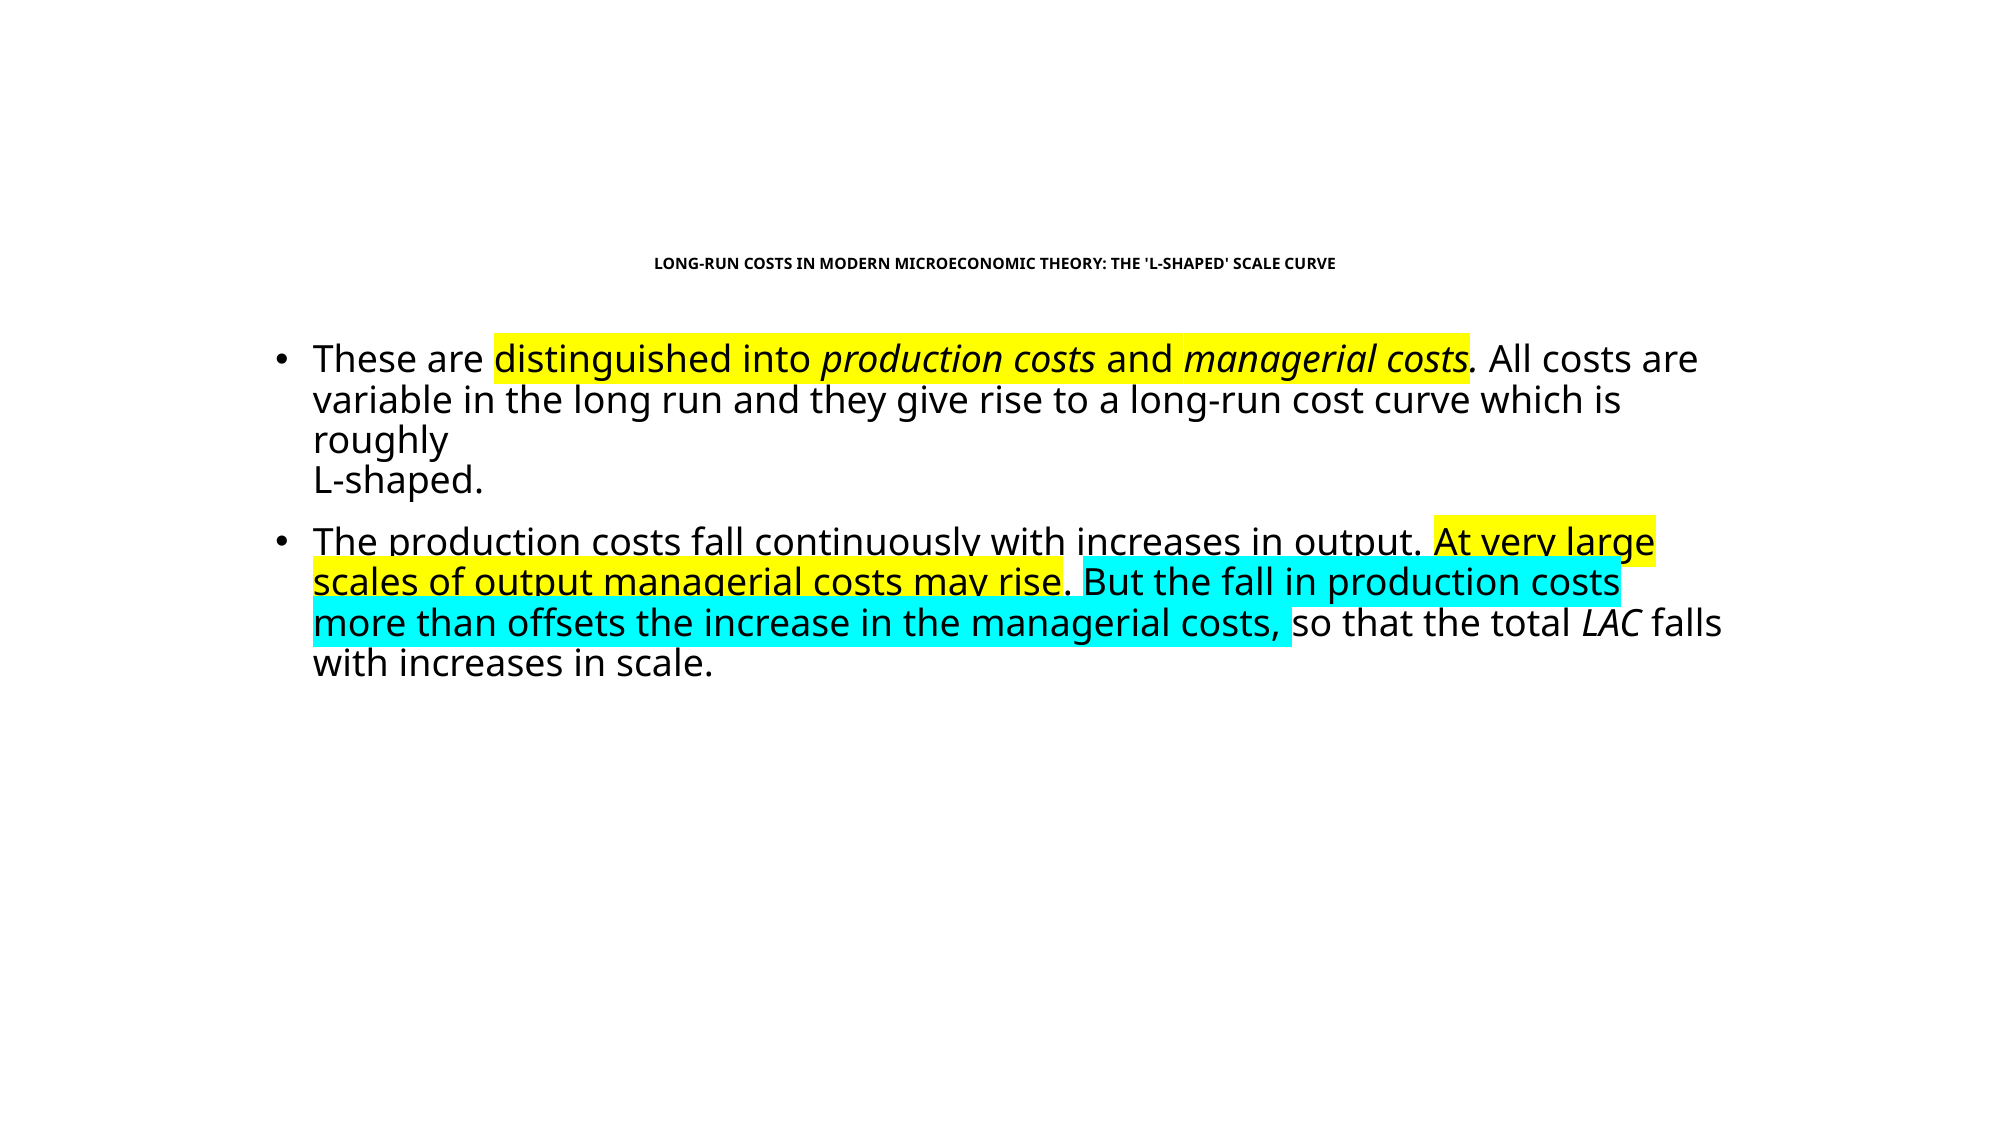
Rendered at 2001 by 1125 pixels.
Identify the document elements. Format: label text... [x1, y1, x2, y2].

title LONG-RUN COSTS IN MODERN MICROECONOMIC THEORY: THE 'L-SHAPED' SCALE CURVE [137, 228, 1863, 333]
list These are distinguished into production costs and managerial costs. All costs are variable in the long run and they give rise to a long-run cost curve which is roughly L-shaped. The production costs fall continuously with increases in output. At very large scales of output managerial costs may rise. But the fall in production costs more than offsets the increase in the managerial costs, so that the total LAC falls with increases in scale. [260, 332, 1740, 1047]
